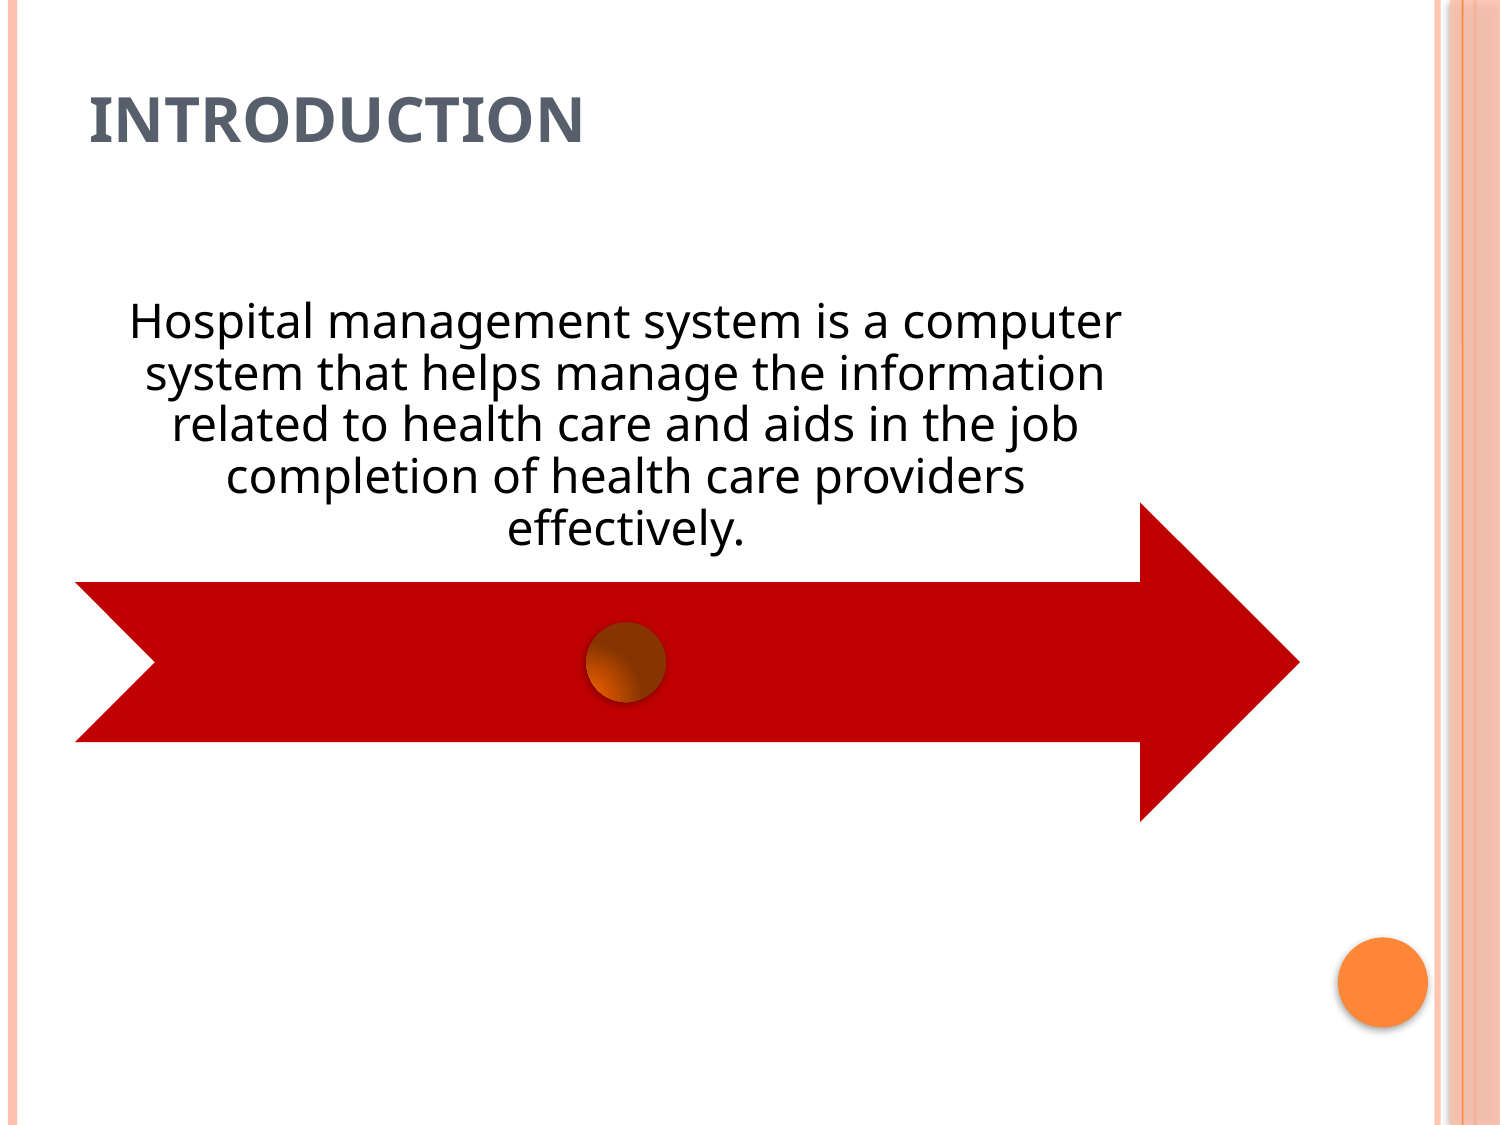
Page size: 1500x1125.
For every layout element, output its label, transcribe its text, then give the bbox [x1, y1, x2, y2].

title Introduction [75, 50, 1300, 238]
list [74, 261, 1301, 1063]
